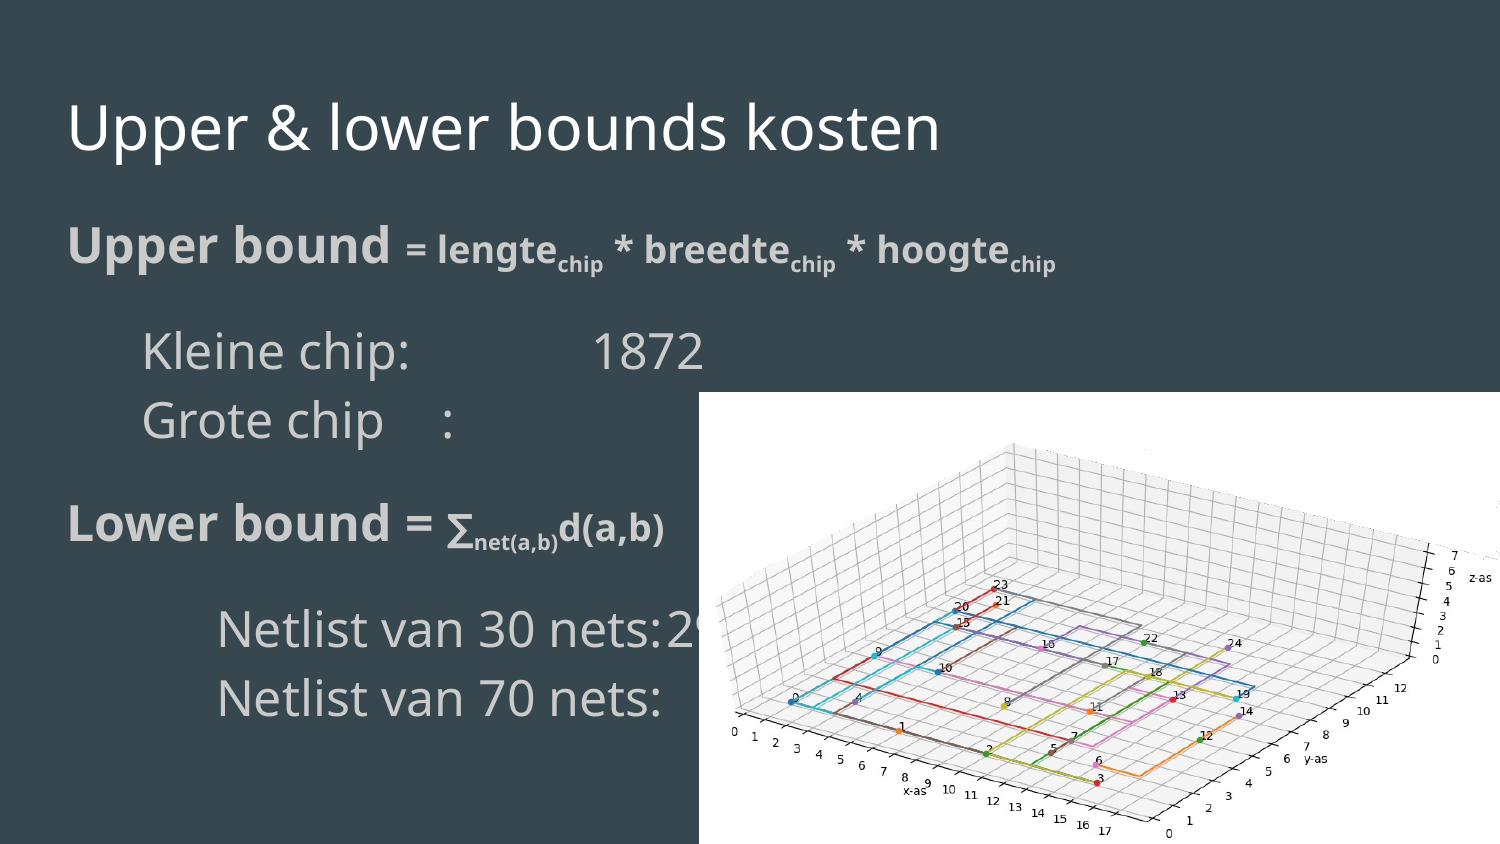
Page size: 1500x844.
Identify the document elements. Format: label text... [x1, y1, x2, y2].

picture [698, 392, 1500, 844]
list Upper bound = lengtechip * breedtechip * hoogtechip Kleine chip: 1872 Grote chip : 2448 Lower bound = ∑net(a,b)d(a,b) Netlist van 30 nets: 291 Netlist van 70 nets: 761 [51, 189, 1449, 750]
title Upper & lower bounds kosten [51, 72, 1449, 167]
